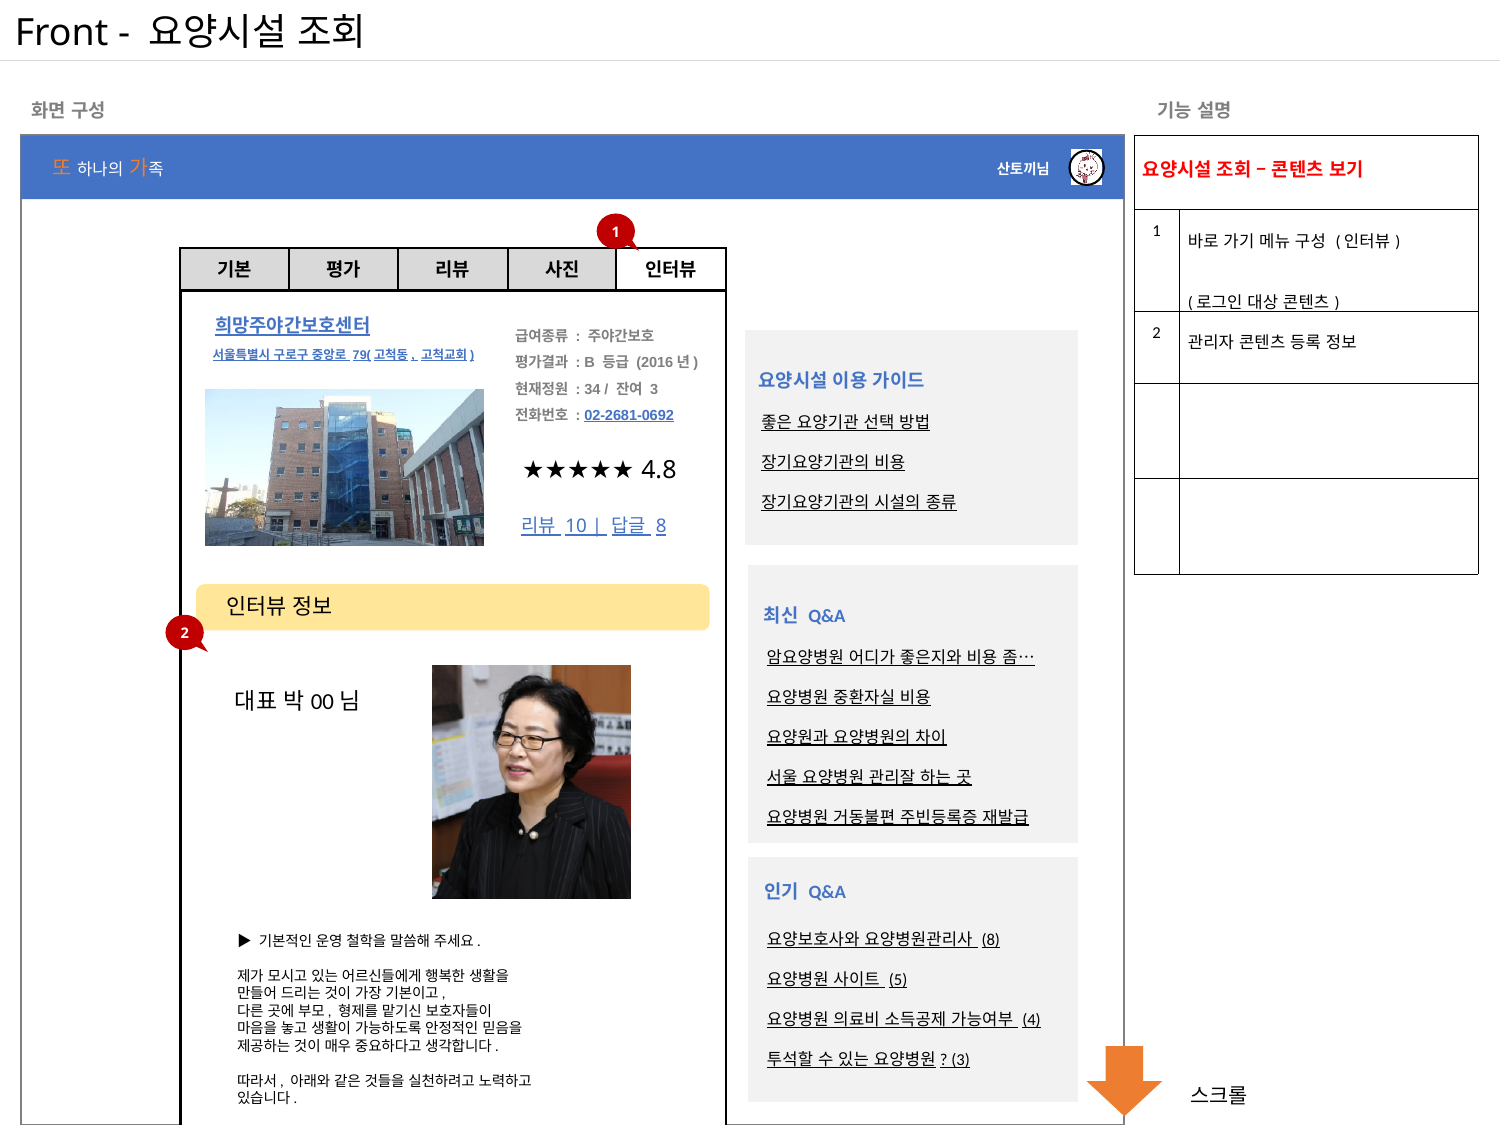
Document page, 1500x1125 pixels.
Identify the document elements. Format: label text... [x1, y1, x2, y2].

table_cell 1 [1135, 210, 1179, 311]
text_box 사진 [507, 247, 615, 291]
text_box 기본 [179, 247, 288, 291]
text_box 인기 Q&A [749, 872, 1029, 953]
text_box 리뷰 10 | 답글 8 [506, 506, 682, 544]
text_box 최신 Q&A [749, 596, 1029, 677]
picture [205, 389, 484, 546]
table_cell [1180, 479, 1478, 574]
table_cell 2 [1135, 312, 1179, 383]
text_box 인터뷰 정보 [211, 585, 348, 627]
text_box [20, 135, 1125, 200]
text_box 좋은 요양기관 선택 방법 장기요양기관의 비용 장기요양기관의 시설의 종류 [746, 404, 1066, 519]
text_box 기능 설명 [1142, 91, 1247, 129]
text_box 2 [164, 613, 211, 655]
text_box [195, 583, 711, 632]
text_box 대표 박00님 [220, 678, 376, 721]
table_cell [1180, 384, 1478, 478]
table_header 요양시설 조회 – 콘텐츠 보기 [1135, 136, 1478, 209]
text_box [179, 291, 727, 1125]
text_box 희망주야간보호센터 [200, 306, 386, 339]
table_cell 바로 가기 메뉴 구성 (인터뷰) (로그인 대상 콘텐츠) [1180, 210, 1478, 311]
table_cell 관리자 콘텐츠 등록 정보 [1180, 312, 1478, 383]
text_box [1084, 1045, 1165, 1118]
text_box 또 하나의 가족 [37, 147, 179, 187]
text_box ★★★★★ 4.8 [507, 446, 692, 492]
text_box 평가 [288, 247, 397, 291]
text_box 화면 구성 [16, 91, 121, 129]
text_box 리뷰 [397, 247, 507, 291]
text_box 산토끼님 [982, 152, 1065, 185]
table_cell [1135, 384, 1179, 478]
text_box 인터뷰 [615, 247, 727, 291]
text_box 급여종류 : 주야간보호 평가결과 : B 등급 (2016년) 현재정원 : 34 / 잔여 3 전화번호 : 02-2681-0692 [500, 310, 713, 431]
text_box [745, 330, 1078, 545]
text_box 서울특별시 구로구 중앙로 79(고척동, 고척교회) [197, 339, 490, 370]
text_box Front - 요양시설 조회 [0, 0, 665, 60]
picture [1070, 149, 1102, 185]
table_cell [1135, 479, 1179, 574]
text_box [748, 857, 1078, 1102]
text_box 암요양병원 어디가 좋은지와 비용 좀… 요양병원 중환자실 비용 요양원과 요양병원의 차이 서울 요양병원 관리잘 하는 곳 요양병원 거동불편 주빈등록증 재발급 [751, 639, 1071, 834]
text_box [748, 565, 1078, 843]
picture [432, 665, 631, 899]
text_box ▶ 기본적인 운영 철학을 말씀해 주세요. 제가 모시고 있는 어르신들에게 행복한 생활을 만들어 드리는 것이 가장 기본이고, 다른 곳에 부모, 형제를 맡기신 보호자들이 마음을 놓고 생활이 가능하도록 안정적인 믿음을 제공하는 것이 매우 중요하다고 생각합니다. 따라서, 아래와 같은 것들을 실천하려고 노력하고 있습니다. [222, 924, 673, 1114]
text_box [20, 200, 1125, 1125]
text_box 요양시설 이용 가이드 [743, 361, 1023, 399]
text_box 요양보호사와 요양병원관리사 (8) 요양병원 사이트 (5) 요양병원 의료비 소득공제 가능여부 (4) 투석할 수 있는 요양병원? (3) [752, 921, 1071, 1077]
text_box 스크롤 [1175, 1074, 1263, 1115]
text_box 1 [595, 212, 642, 254]
